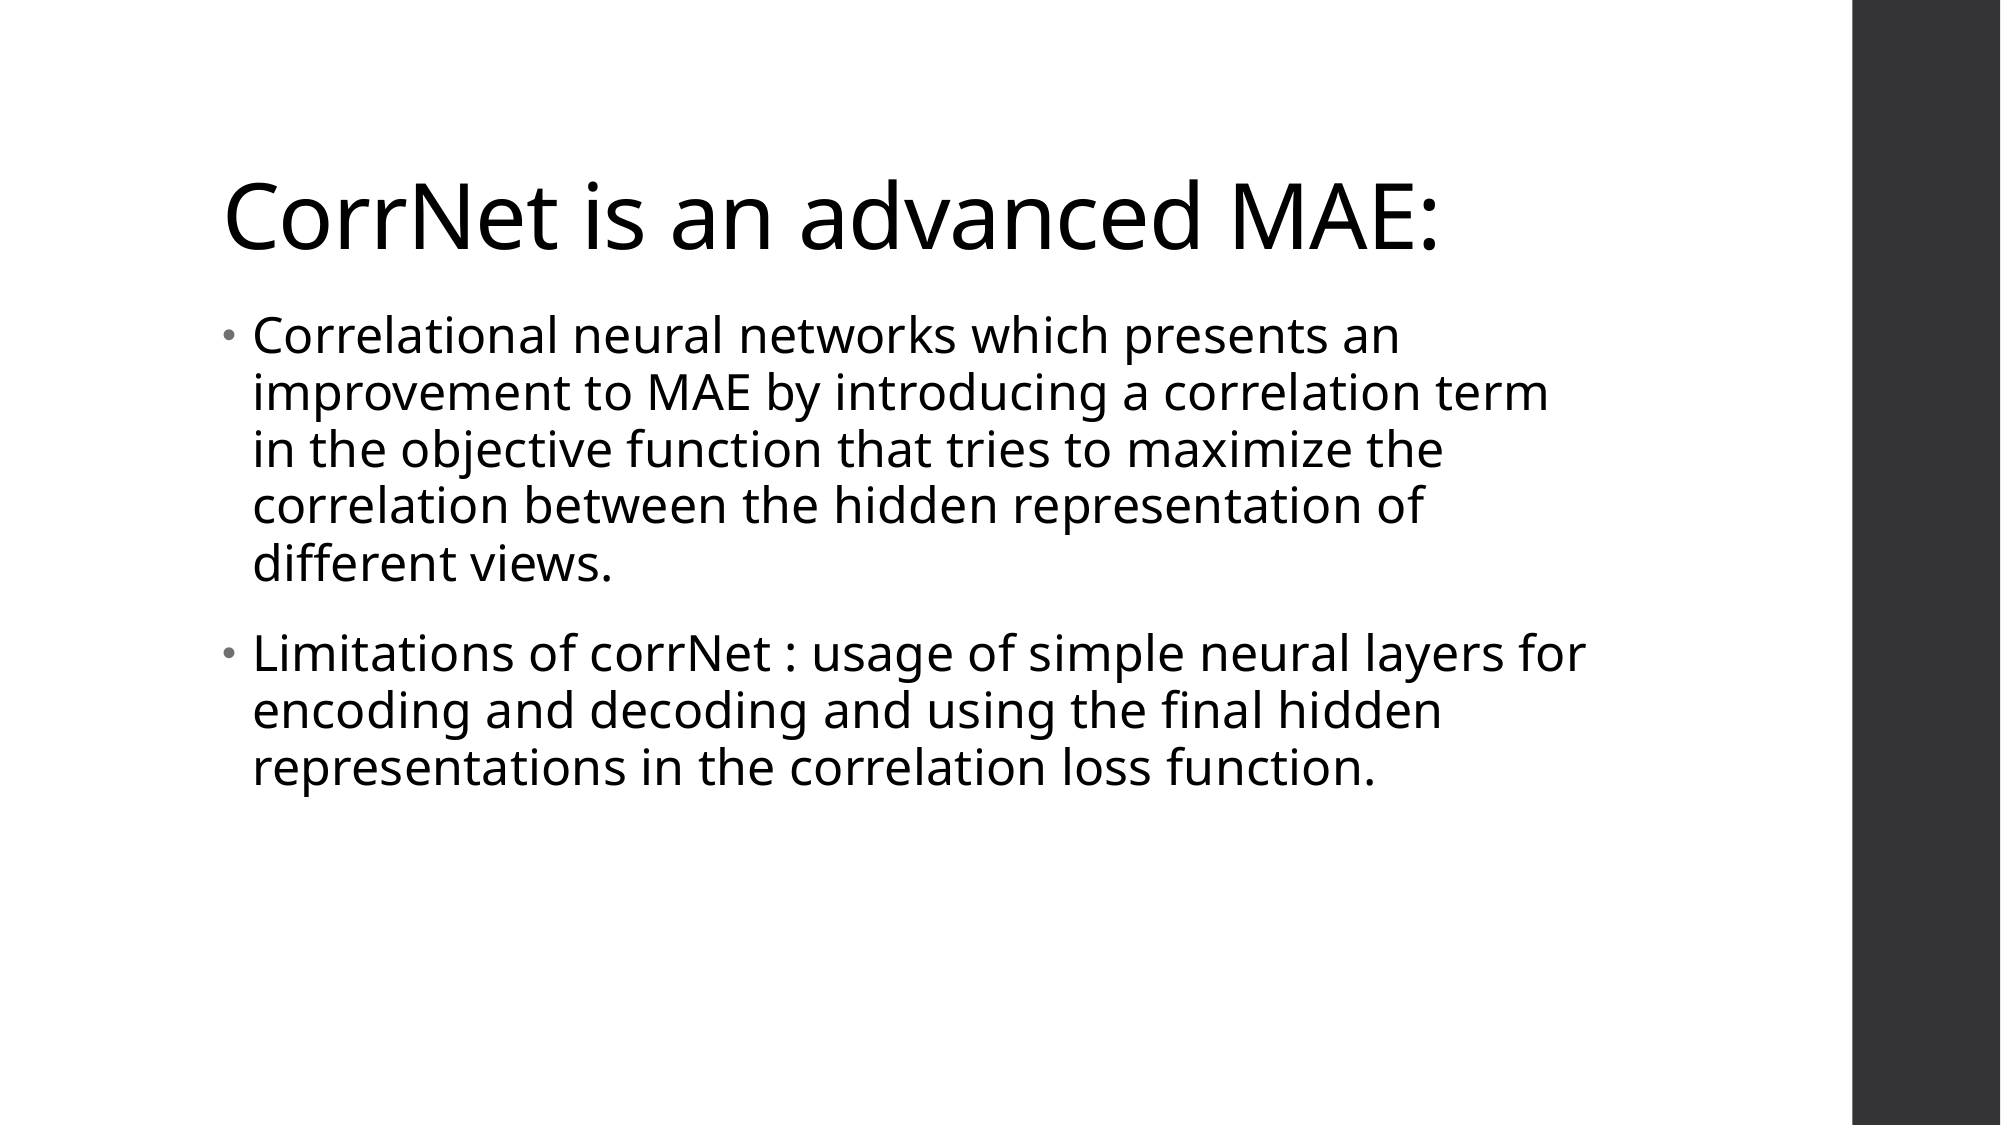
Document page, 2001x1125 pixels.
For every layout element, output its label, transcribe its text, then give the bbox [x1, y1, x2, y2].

list Correlational neural networks which presents an improvement to MAE by introducing a correlation term in the objective function that tries to maximize the correlation between the hidden representation of different views. Limitations of corrNet : usage of simple neural layers for encoding and decoding and using the final hidden representations in the correlation loss function. [206, 299, 1617, 1014]
title CorrNet is an advanced MAE: [206, 60, 1797, 278]
